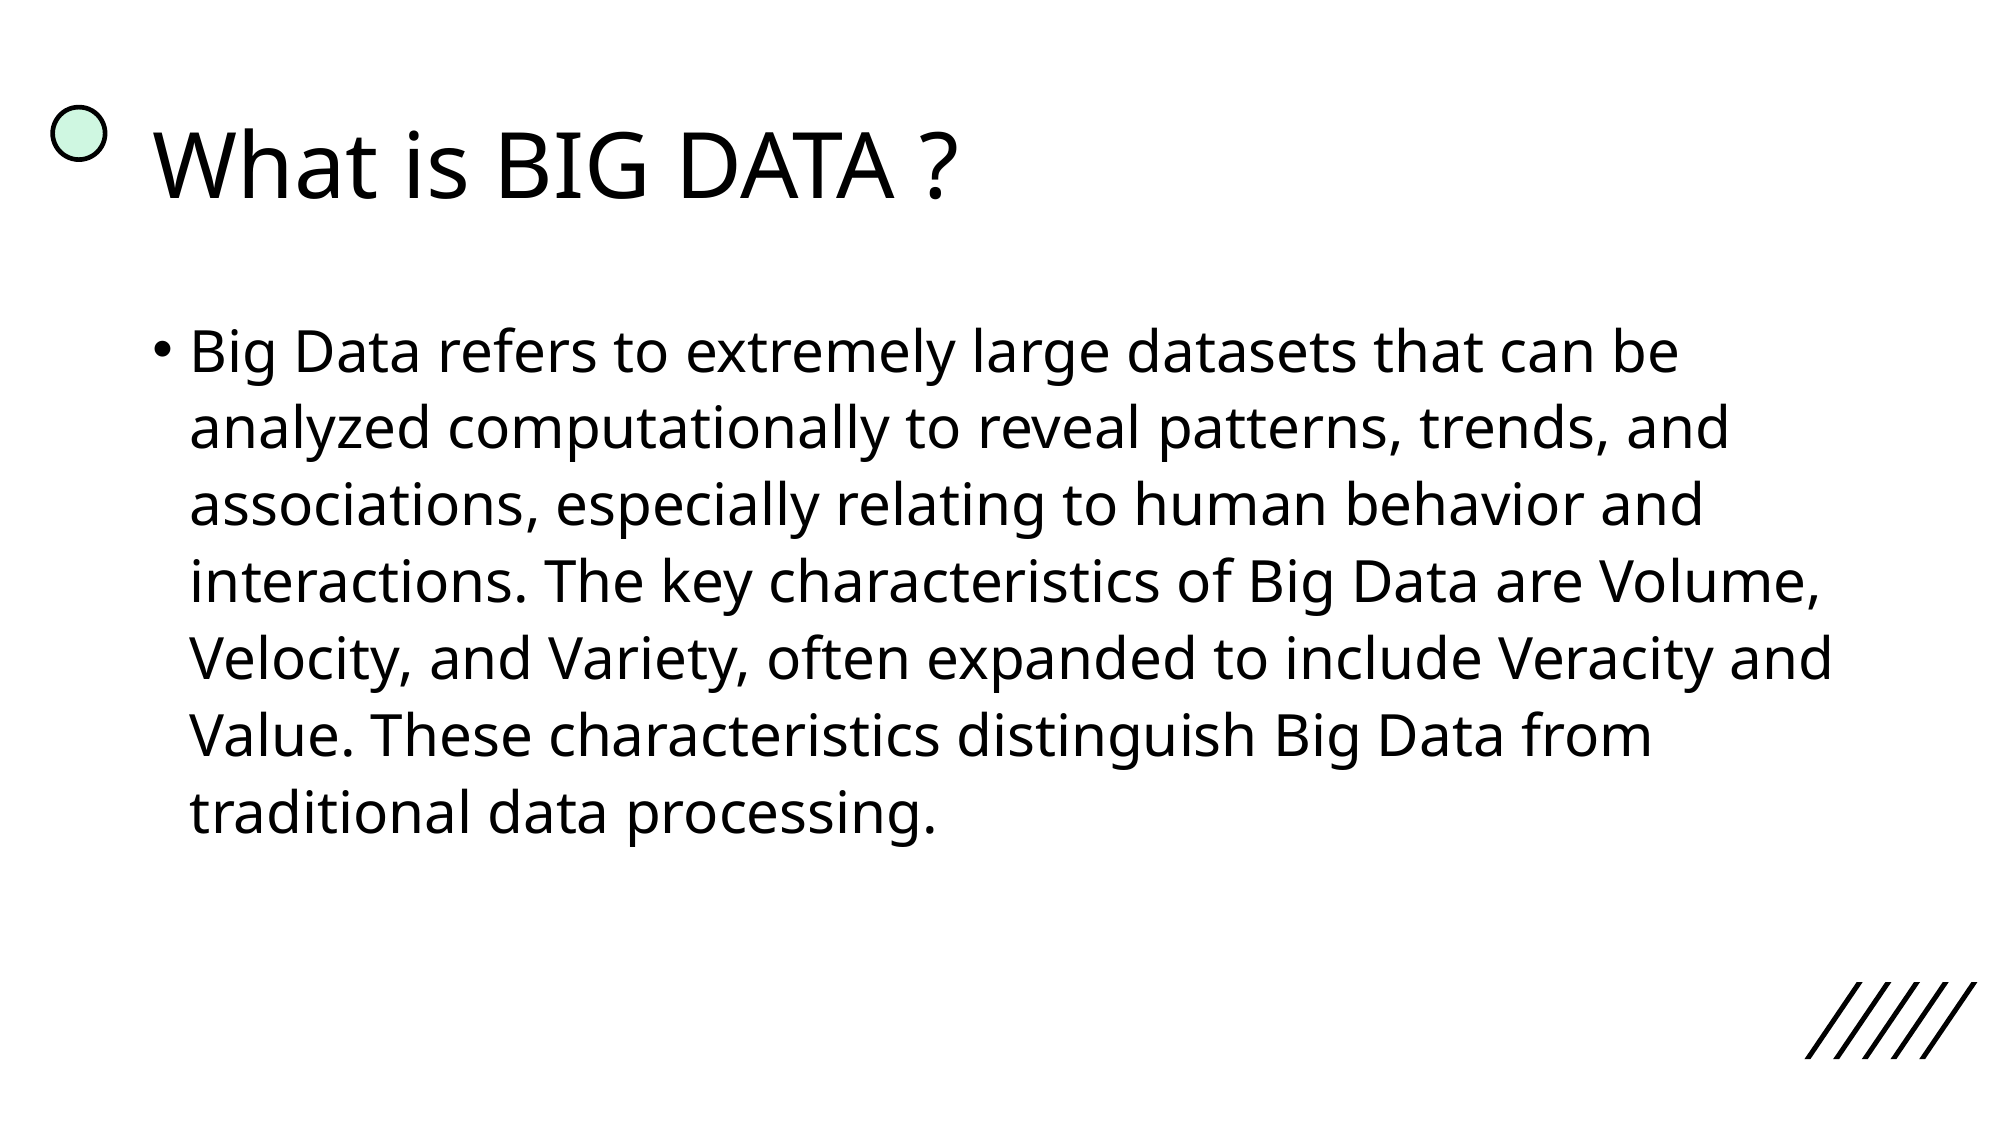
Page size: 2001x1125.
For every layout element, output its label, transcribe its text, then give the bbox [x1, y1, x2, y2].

list Big Data refers to extremely large datasets that can be analyzed computationally to reveal patterns, trends, and associations, especially relating to human behavior and interactions. The key characteristics of Big Data are Volume, Velocity, and Variety, often expanded to include Veracity and Value. These characteristics distinguish Big Data from traditional data processing. [137, 299, 1863, 1014]
title What is BIG DATA ? [137, 59, 1863, 278]
